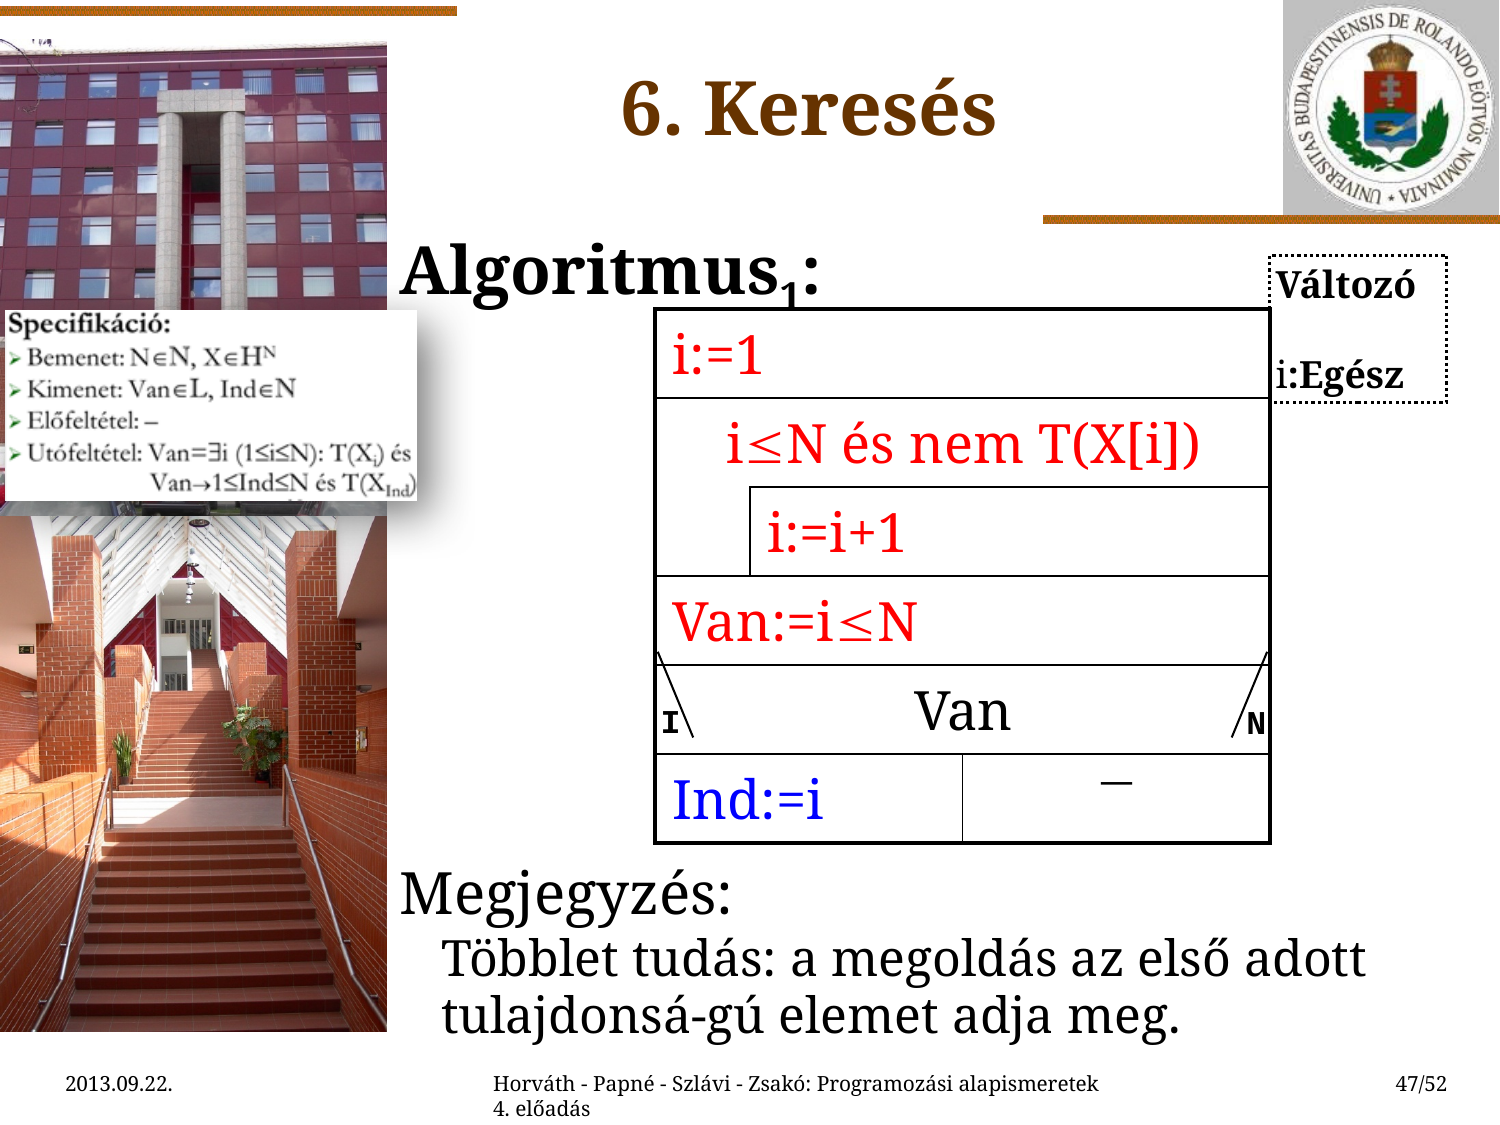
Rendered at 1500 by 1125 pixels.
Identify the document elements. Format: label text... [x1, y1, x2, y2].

title 6. Keresés [384, 13, 1235, 197]
picture [0, 39, 417, 1032]
picture [0, 0, 457, 24]
text_box N [1231, 693, 1280, 749]
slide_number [50, 1062, 363, 1122]
table_header i:=1 [657, 311, 1268, 397]
list Algoritmus1: Megjegyzés: Többlet tudás: a megoldás az első adott tulajdonsá-gú elemet adja meg. [384, 219, 1471, 1048]
table_cell iN és nem T(X[i]) [657, 399, 1268, 487]
picture [1043, 0, 1500, 232]
table_cell Van [657, 666, 1268, 753]
slide_number 47/52 [1149, 1062, 1463, 1122]
table_cell  [963, 755, 1268, 841]
footer Horváth - Papné - Szlávi - Zsakó: Programozási alapismeretek 4. előadás [478, 1062, 1128, 1122]
table_cell [657, 487, 749, 575]
table_cell Ind:=i [657, 755, 962, 841]
table_cell Van:=iN [657, 577, 1268, 664]
text_box Változó i:Egész [1269, 255, 1447, 403]
table_cell i:=i+1 [751, 488, 1268, 575]
text_box I [645, 693, 694, 748]
